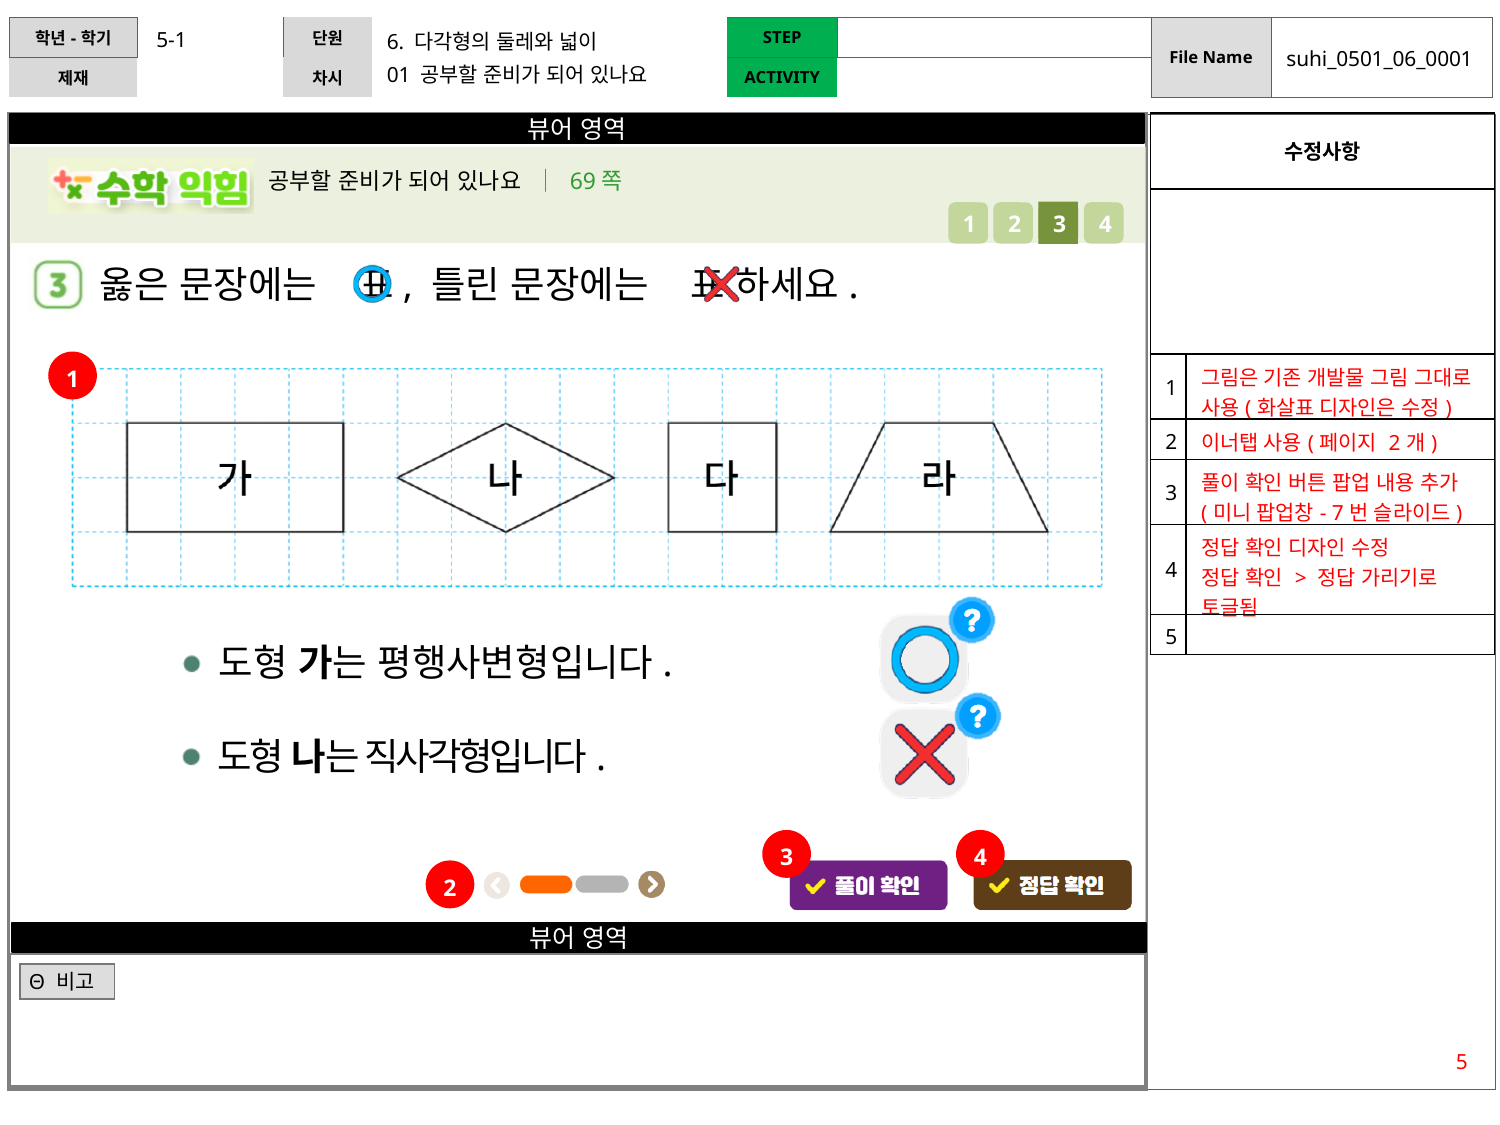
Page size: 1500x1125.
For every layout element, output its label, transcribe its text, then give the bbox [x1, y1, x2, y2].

picture [177, 648, 203, 676]
text_box 01 공부할 준비가 되어 있나요 [372, 54, 721, 96]
text_box 4 [953, 827, 1007, 876]
text_box 3 [760, 827, 814, 880]
table_cell [1151, 190, 1494, 353]
text_box 4 [1083, 201, 1124, 244]
table_cell [1187, 615, 1494, 654]
text_box suhi_0501_06_0001 [1271, 37, 1500, 78]
text_box 5-1 [141, 18, 284, 55]
table_header 수정사항 [1151, 114, 1494, 188]
text_box 1 [948, 201, 988, 244]
table_cell 정답 확인 디자인 수정 정답 확인 > 정답 가리기로 토글됨 [1187, 525, 1494, 614]
table_cell 이너탭 사용(페이지 2개) [1187, 420, 1494, 459]
text_box 6. 다각형의 둘레와 넓이 [372, 21, 715, 54]
picture [48, 158, 254, 214]
picture [786, 857, 949, 913]
picture [63, 360, 1114, 811]
text_box 2 [423, 858, 476, 911]
text_box 2 [993, 201, 1033, 244]
picture [971, 857, 1135, 912]
table_cell 그림은 기존 개발물 그림 그대로 사용(화살표 디자인은 수정) [1187, 355, 1494, 418]
table_cell 4 [1151, 525, 1185, 614]
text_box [481, 869, 666, 900]
text_box 옳은 문장에는 표, 틀린 문장에는 표 하세요. [85, 253, 1135, 314]
text_box 도형 가는 평행사변형입니다. [203, 631, 725, 692]
table_cell 3 [1151, 460, 1185, 524]
picture [177, 742, 202, 770]
picture [28, 257, 86, 311]
table_cell 5 [1151, 615, 1185, 654]
table_cell 2 [1151, 420, 1185, 459]
text_box 도형 나는 직사각형입니다. [203, 725, 866, 786]
text_box 1 [46, 349, 94, 398]
table_cell 풀이 확인 버튼 팝업 내용 추가(미니 팝업창- 7번 슬라이드) [1187, 460, 1494, 524]
picture [700, 260, 742, 311]
table_cell 1 [1151, 355, 1185, 418]
text_box 공부할 준비가 되어 있나요 │ 69쪽 [253, 159, 1077, 202]
picture [348, 261, 394, 306]
text_box 3 [1038, 201, 1078, 244]
